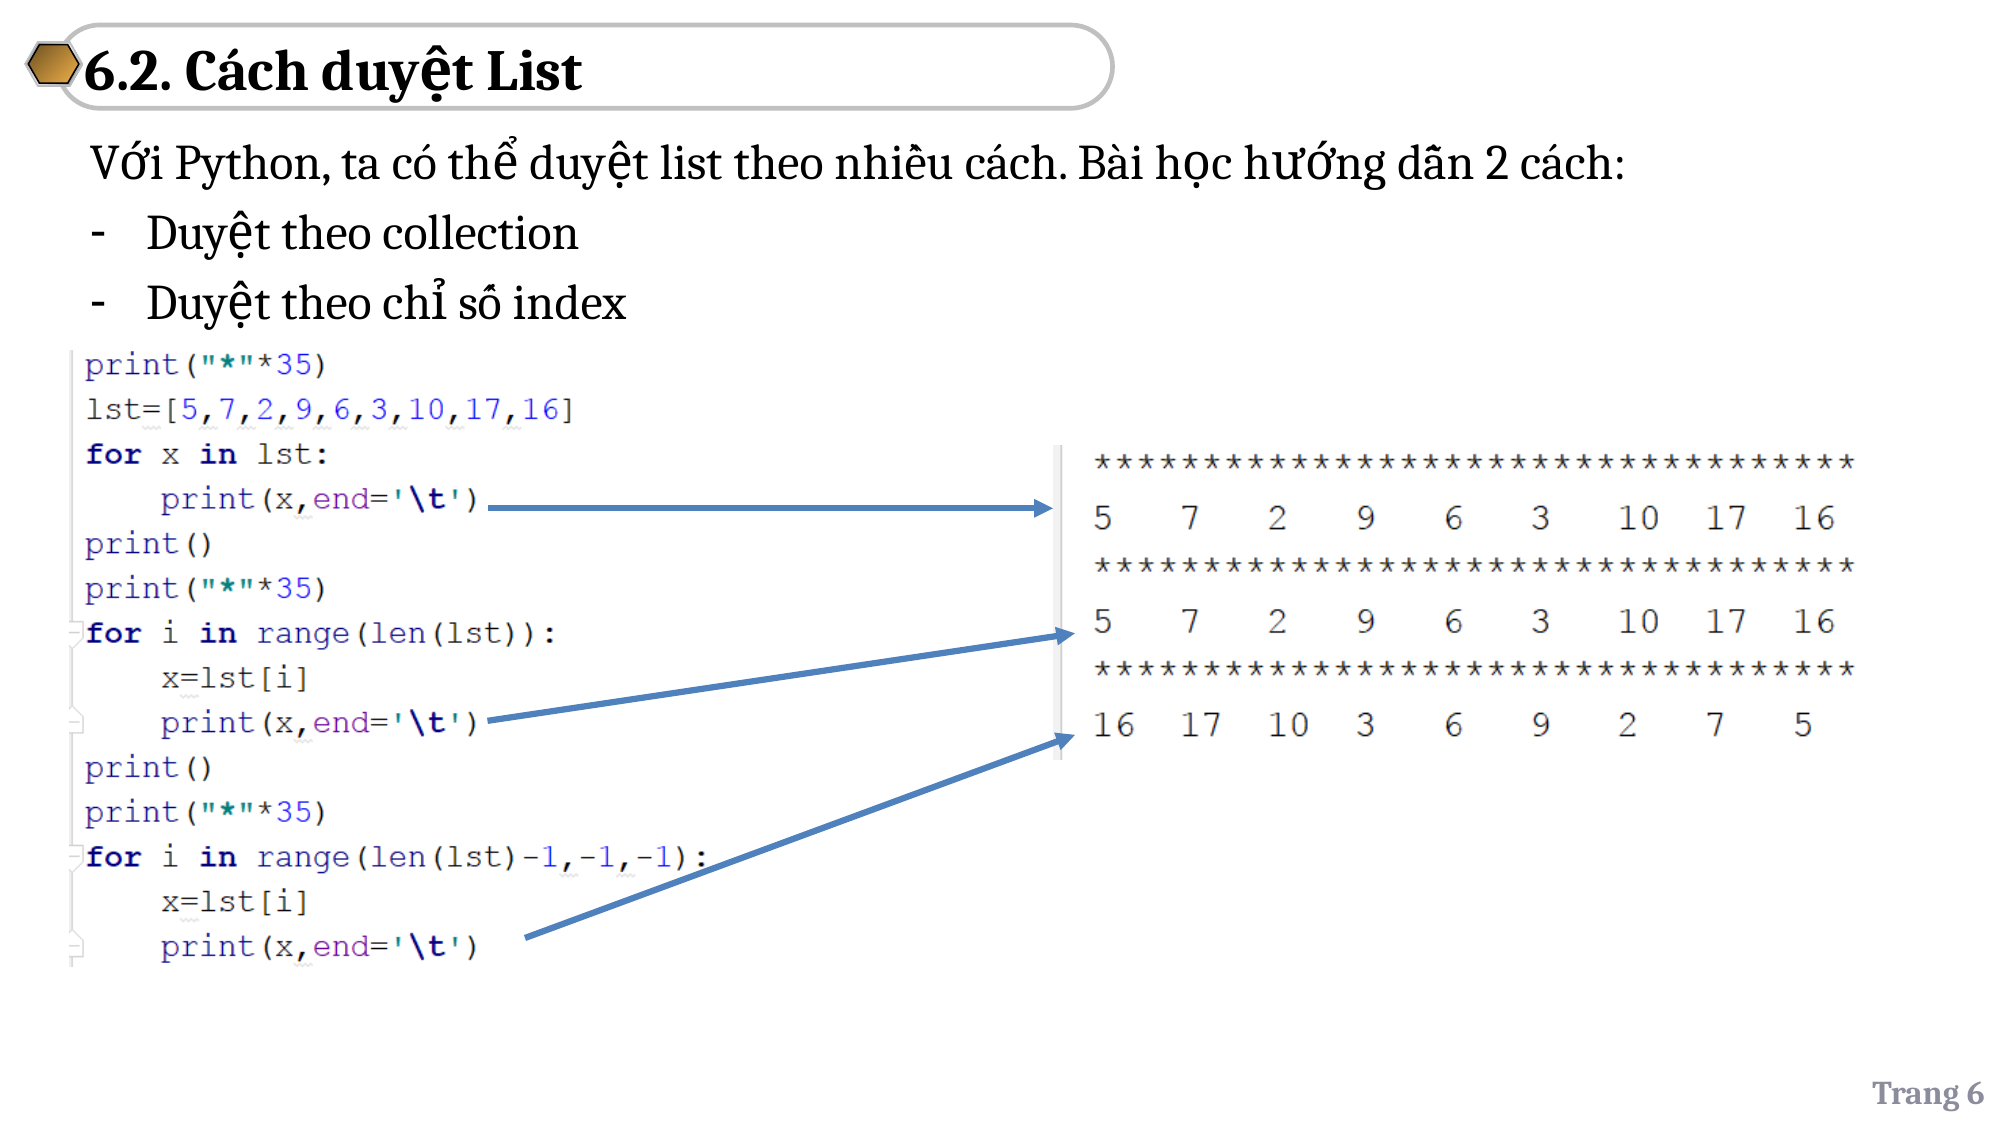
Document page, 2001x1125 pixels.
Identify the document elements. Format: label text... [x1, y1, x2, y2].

picture [1052, 445, 1869, 761]
picture [68, 350, 718, 967]
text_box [24, 24, 1113, 109]
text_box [487, 632, 1076, 721]
slide_number Trang 6 [1533, 1060, 2000, 1121]
text_box Với Python, ta có thể duyệt list theo nhiều cách. Bài học hướng dẫn 2 cách: Duyệt theo collection Duyệt theo chỉ số index [74, 122, 1950, 984]
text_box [524, 734, 1076, 939]
